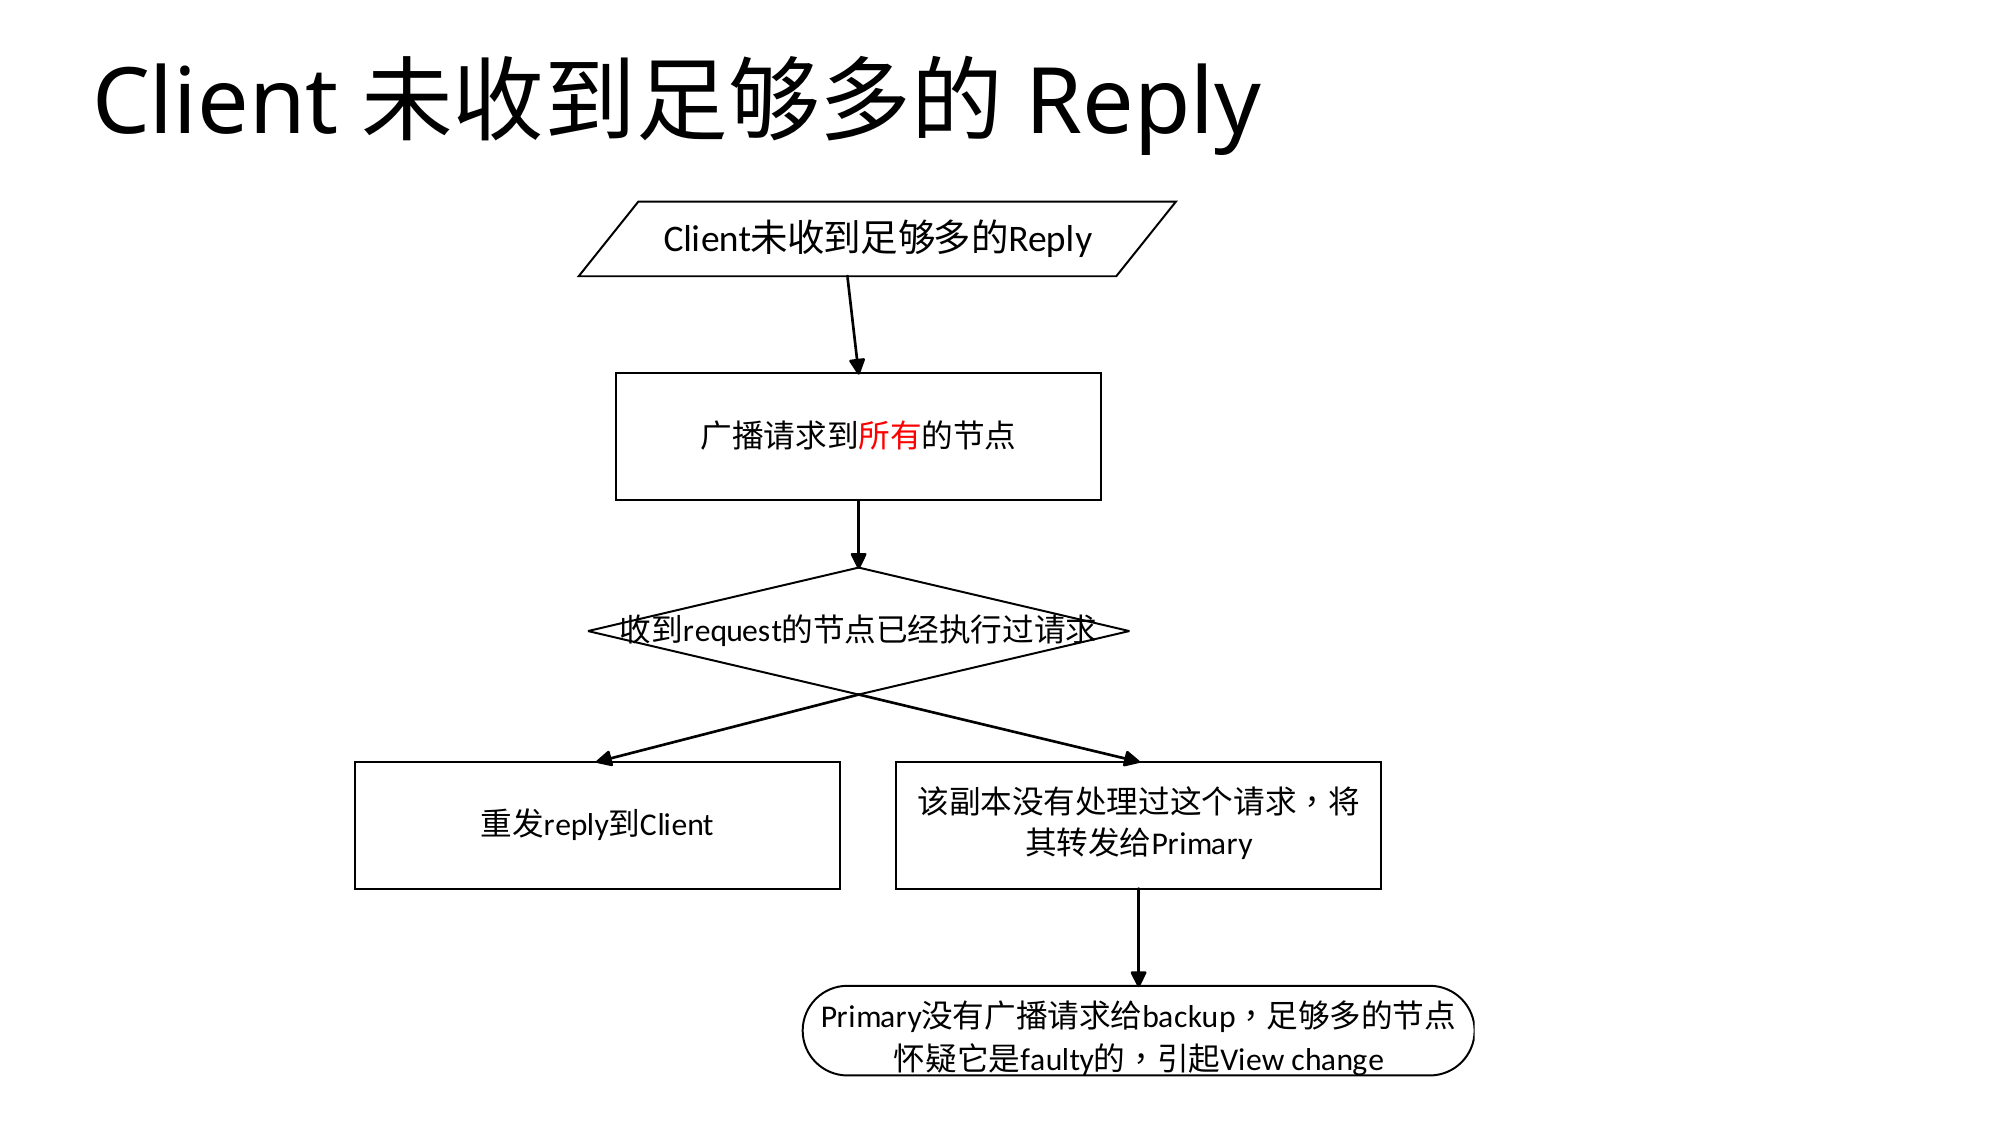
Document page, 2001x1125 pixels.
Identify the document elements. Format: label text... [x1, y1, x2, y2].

picture [350, 197, 1475, 1095]
title Client未收到足够多的Reply [77, 28, 1399, 178]
